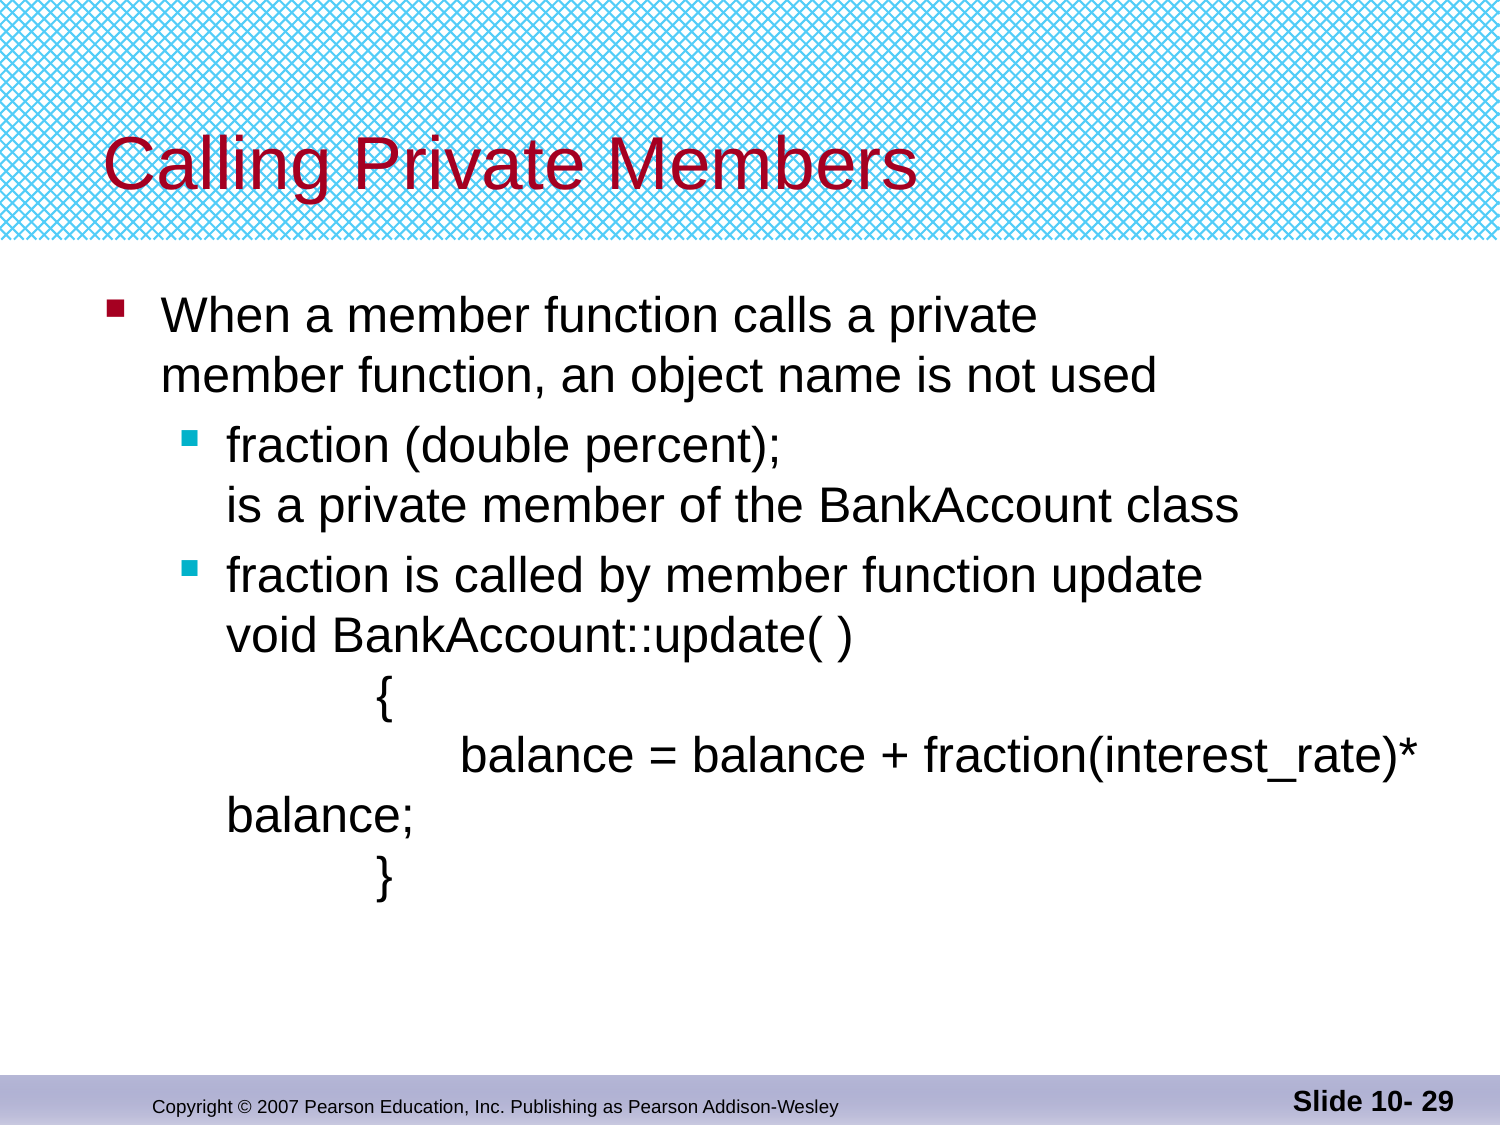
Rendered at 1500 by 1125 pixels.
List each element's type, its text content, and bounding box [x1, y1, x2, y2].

title Calling Private Members [87, 49, 1451, 213]
slide_number Slide 10- 29 [1156, 1049, 1470, 1125]
list When a member function calls a private member function, an object name is not used fraction (double percent); is a private member of the BankAccount class fraction is called by member function update void BankAccount::update( ) { balance = balance + fraction(interest_rate)* balance; } [89, 274, 1451, 1026]
